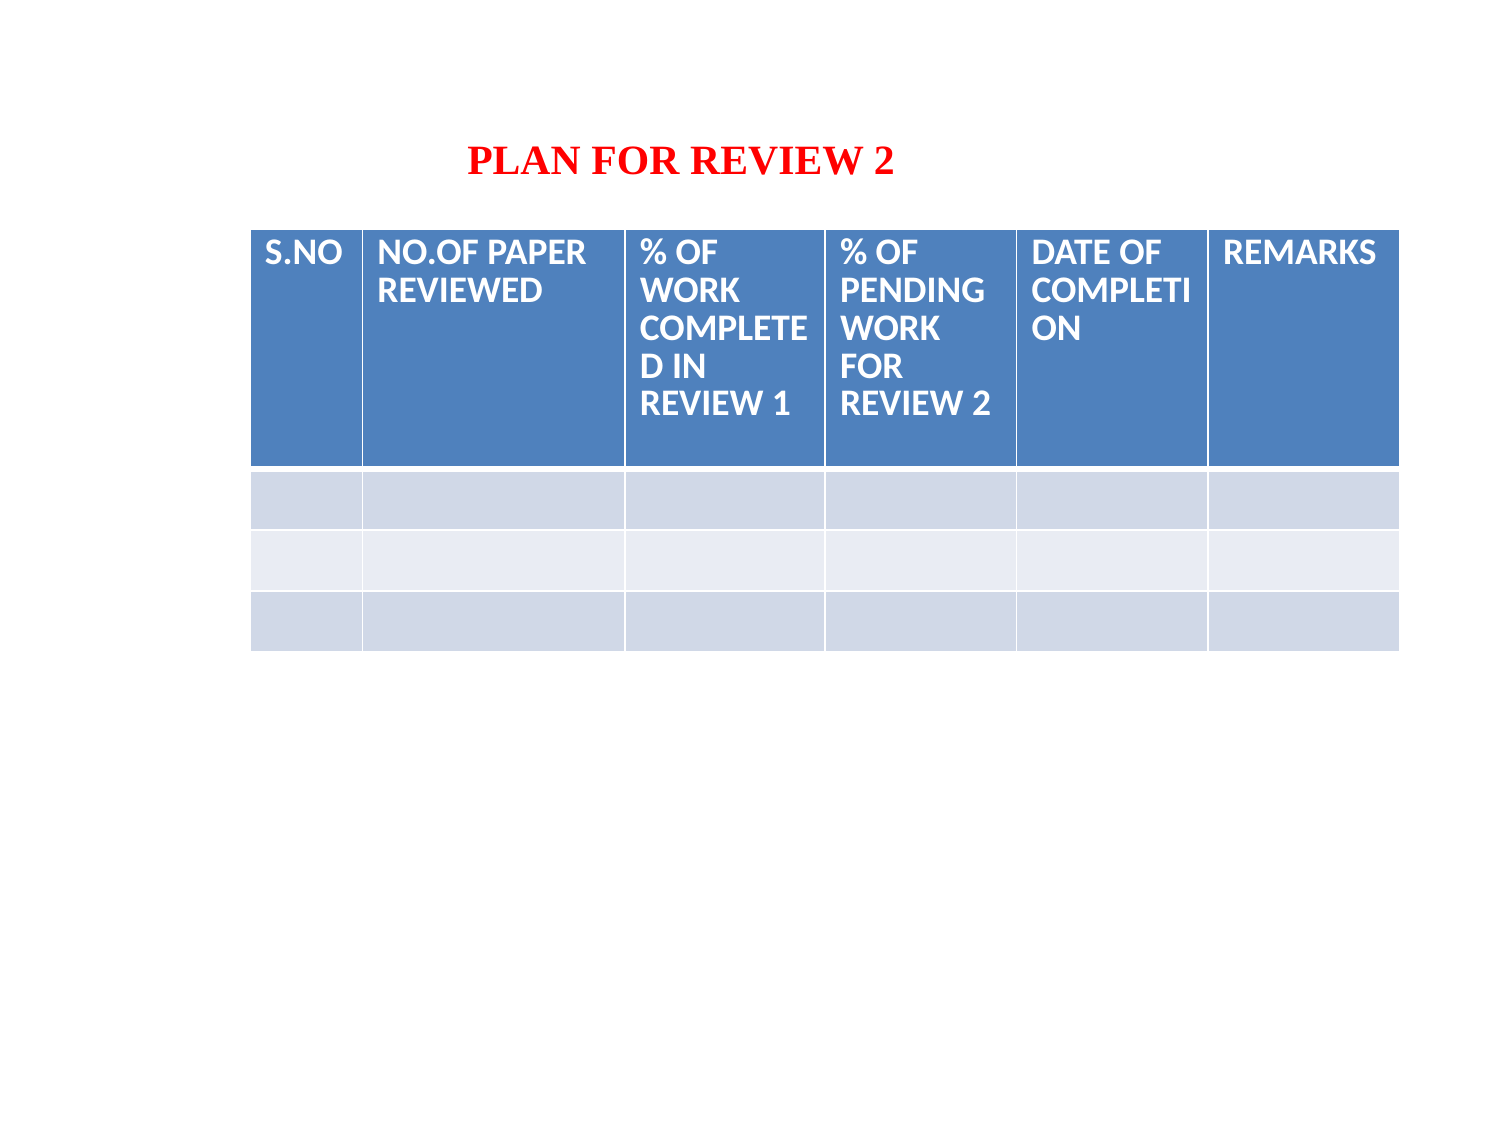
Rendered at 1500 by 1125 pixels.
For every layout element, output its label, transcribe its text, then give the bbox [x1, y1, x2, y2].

table_cell [1017, 592, 1207, 651]
table_header % OF WORK COMPLETED IN REVIEW 1 [626, 230, 824, 466]
table_cell [1209, 472, 1399, 529]
table_cell [363, 472, 624, 529]
table_cell [826, 592, 1016, 651]
table_header S.NO [251, 230, 362, 466]
table_cell [1209, 592, 1399, 651]
table_cell [626, 472, 824, 529]
table_header DATE OF COMPLETION [1017, 230, 1207, 466]
table_cell [363, 531, 624, 590]
table_cell [626, 531, 824, 590]
table_cell [1017, 472, 1207, 529]
table_cell [251, 531, 362, 590]
table_header NO.OF PAPER REVIEWED [363, 230, 624, 466]
table_cell [1017, 531, 1207, 590]
table_cell [826, 472, 1016, 529]
table_cell [826, 531, 1016, 590]
text_box PLAN FOR REVIEW 2 [112, 125, 1250, 190]
table_cell [251, 472, 362, 529]
table_header REMARKS [1209, 230, 1399, 466]
table_header % OF PENDING WORK FOR REVIEW 2 [826, 230, 1016, 466]
table_cell [1209, 531, 1399, 590]
table_cell [251, 592, 362, 651]
table_cell [626, 592, 824, 651]
table_cell [363, 592, 624, 651]
